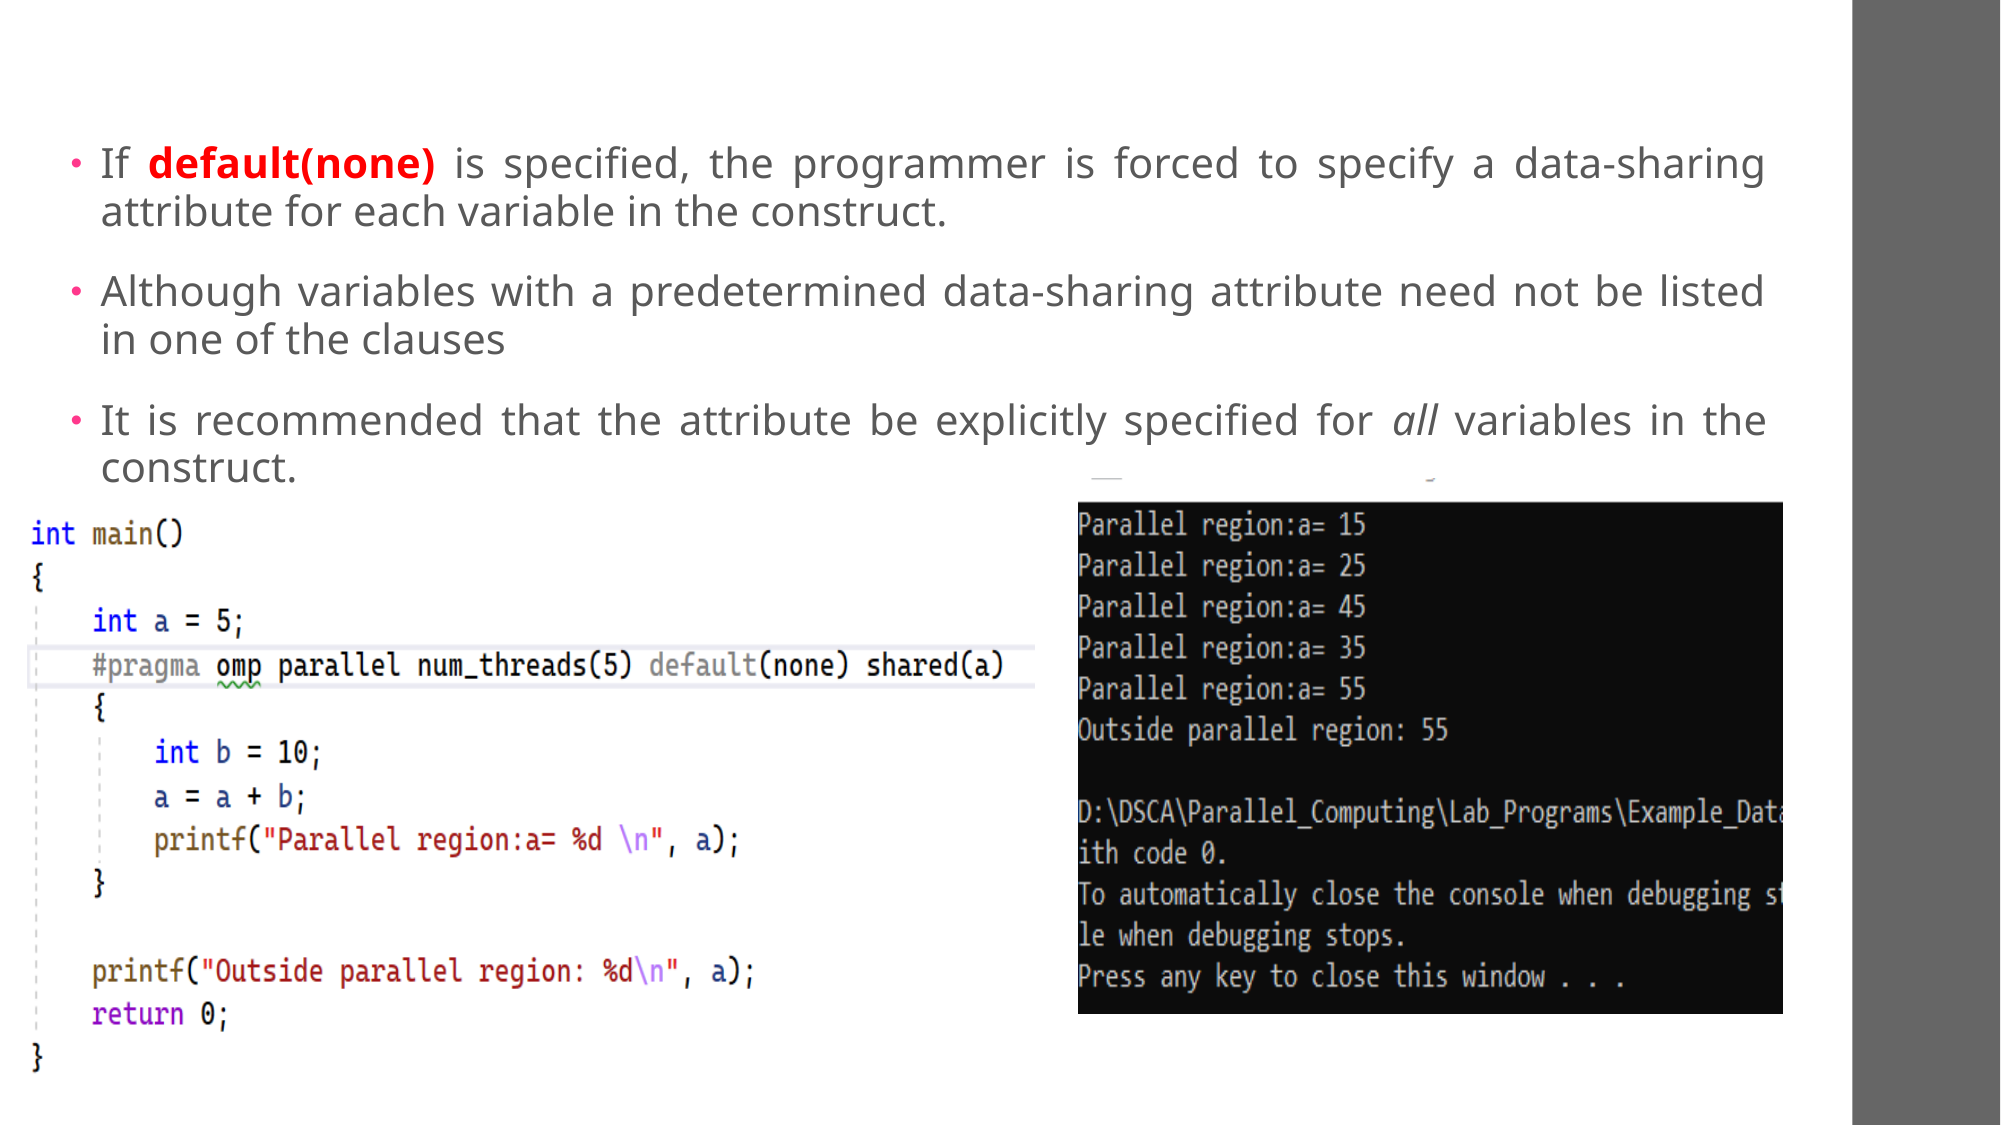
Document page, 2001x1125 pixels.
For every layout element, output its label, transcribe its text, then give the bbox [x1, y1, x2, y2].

picture [1077, 478, 1784, 1014]
picture [26, 496, 1035, 1089]
list If default(none) is specified, the programmer is forced to specify a data-sharing attribute for each variable in the construct. Although variables with a predetermined data-sharing attribute need not be listed in one of the clauses It is recommended that the attribute be explicitly specified for all variables in the construct. [55, 133, 1783, 1014]
